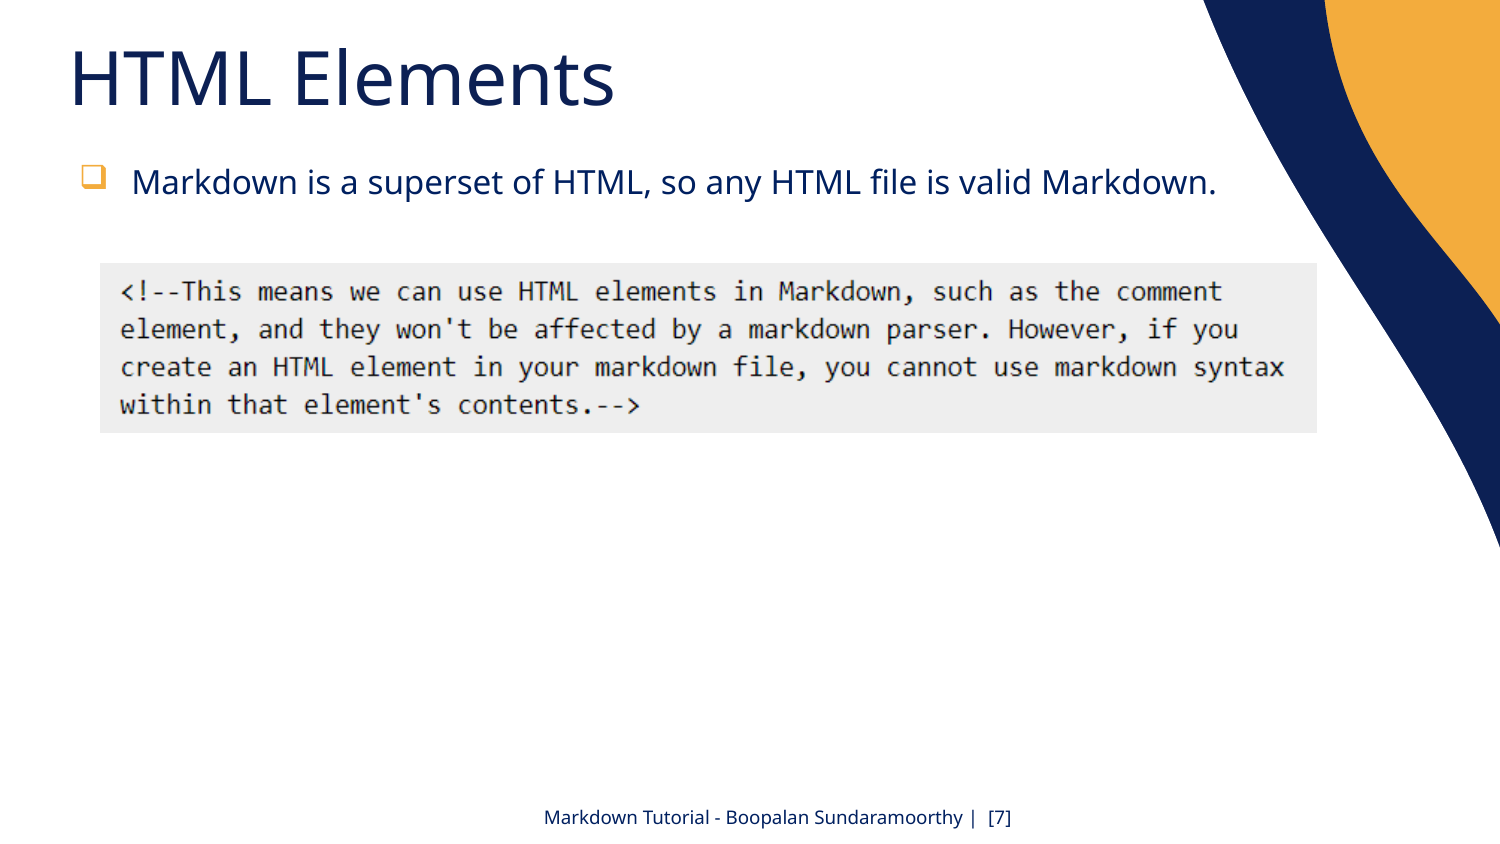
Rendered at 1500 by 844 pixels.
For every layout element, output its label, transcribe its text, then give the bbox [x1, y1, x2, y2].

title HTML Elements [53, 35, 1317, 115]
picture [100, 263, 1318, 433]
text_box Markdown Tutorial - Boopalan Sundaramoorthy | [7] [71, 779, 1459, 839]
text_box Markdown is a superset of HTML, so any HTML file is valid Markdown. [41, 126, 1294, 507]
